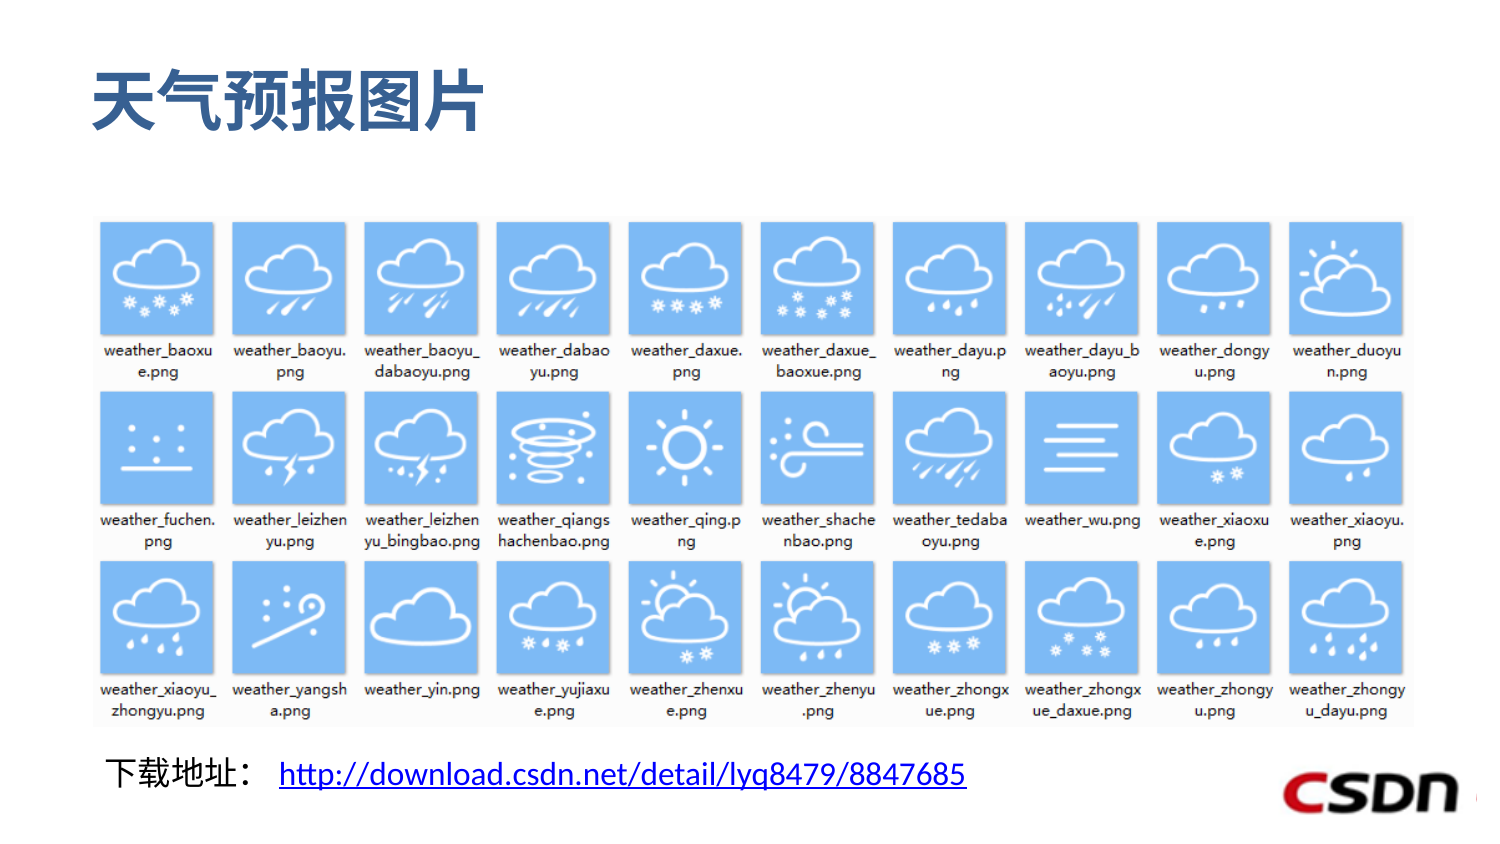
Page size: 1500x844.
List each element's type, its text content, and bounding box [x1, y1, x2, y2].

text_box 下载地址：http://download.csdn.net/detail/lyq8479/8847685 [90, 744, 982, 799]
picture [93, 215, 1414, 727]
picture [1257, 740, 1477, 824]
title 天气预报图片 [75, 45, 1425, 153]
